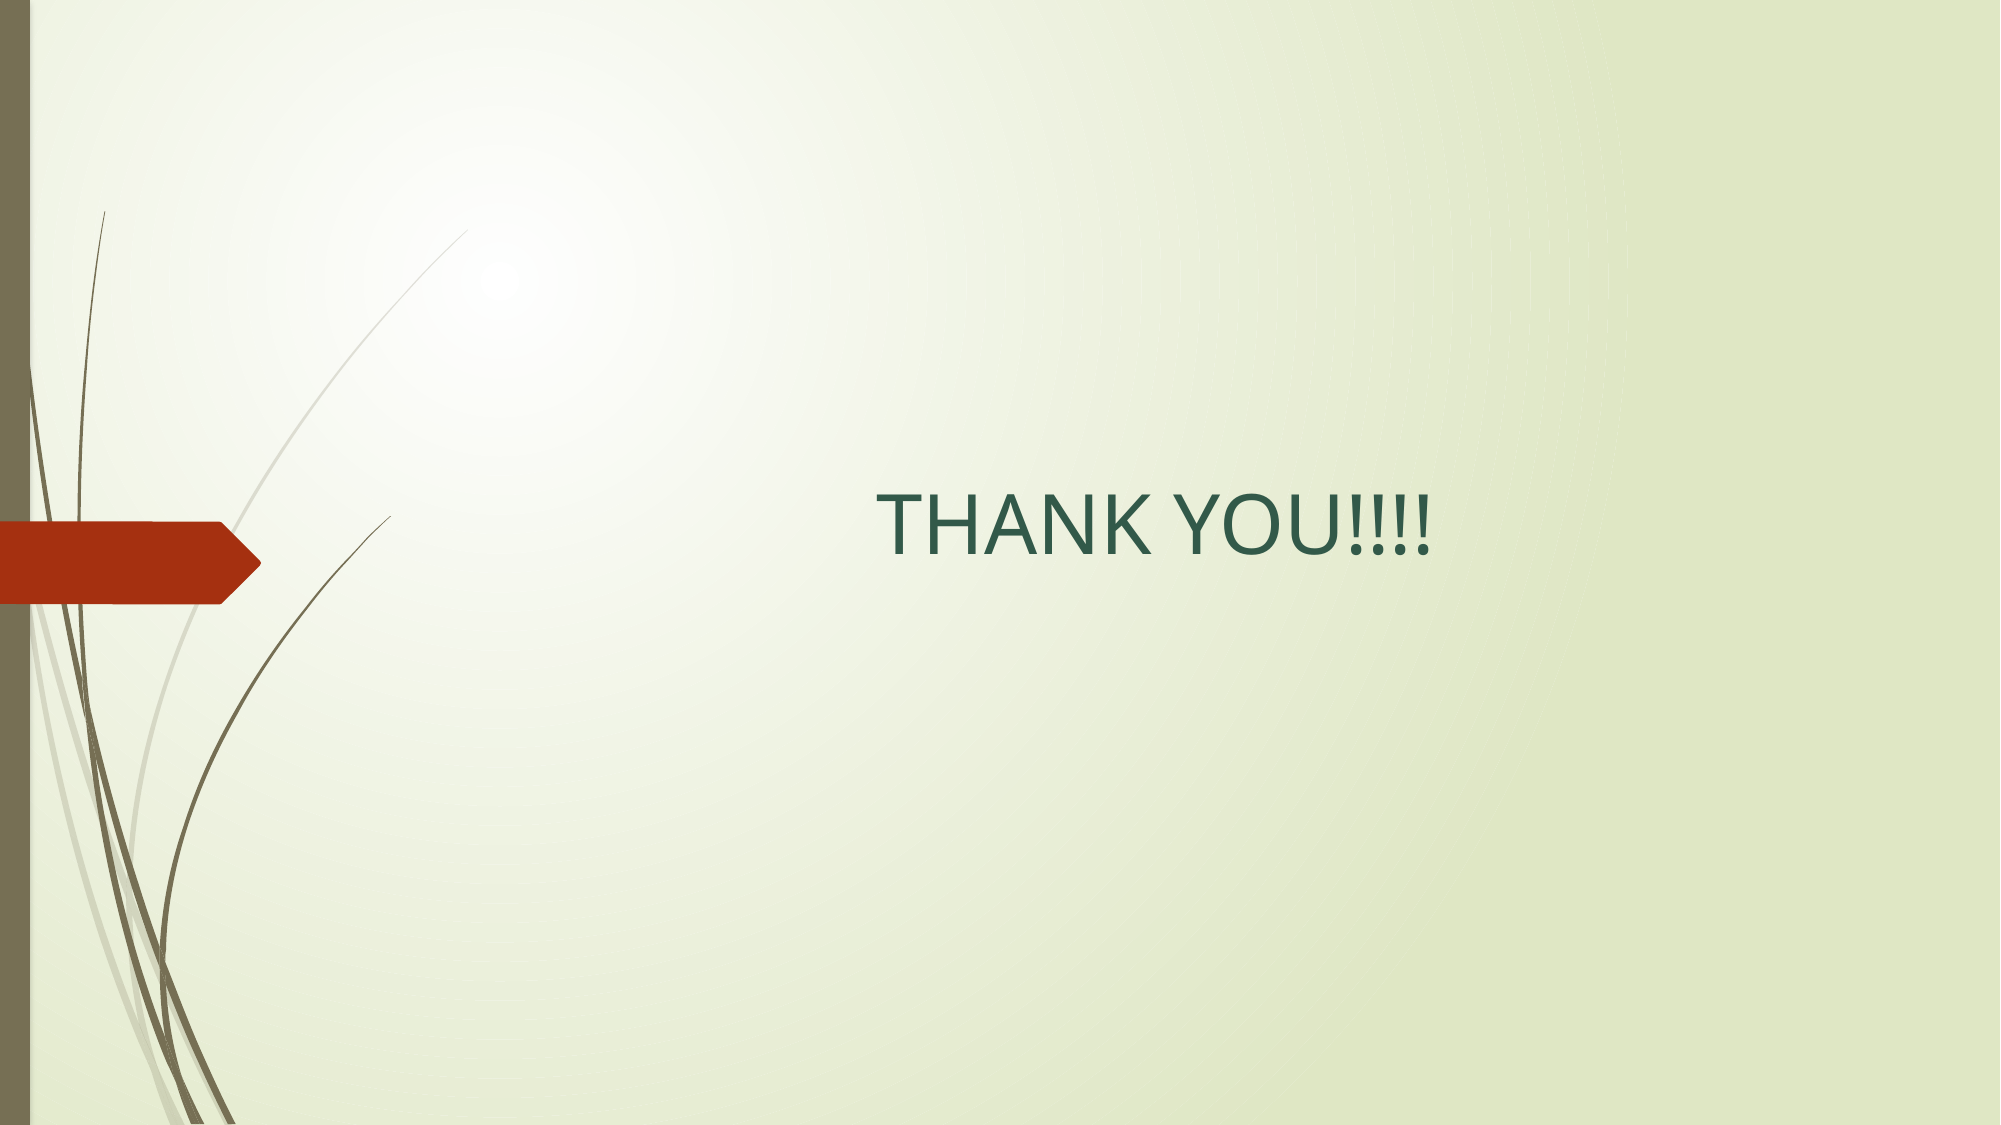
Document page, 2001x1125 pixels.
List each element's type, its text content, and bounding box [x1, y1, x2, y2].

title THANK YOU!!!! [424, 337, 1888, 579]
